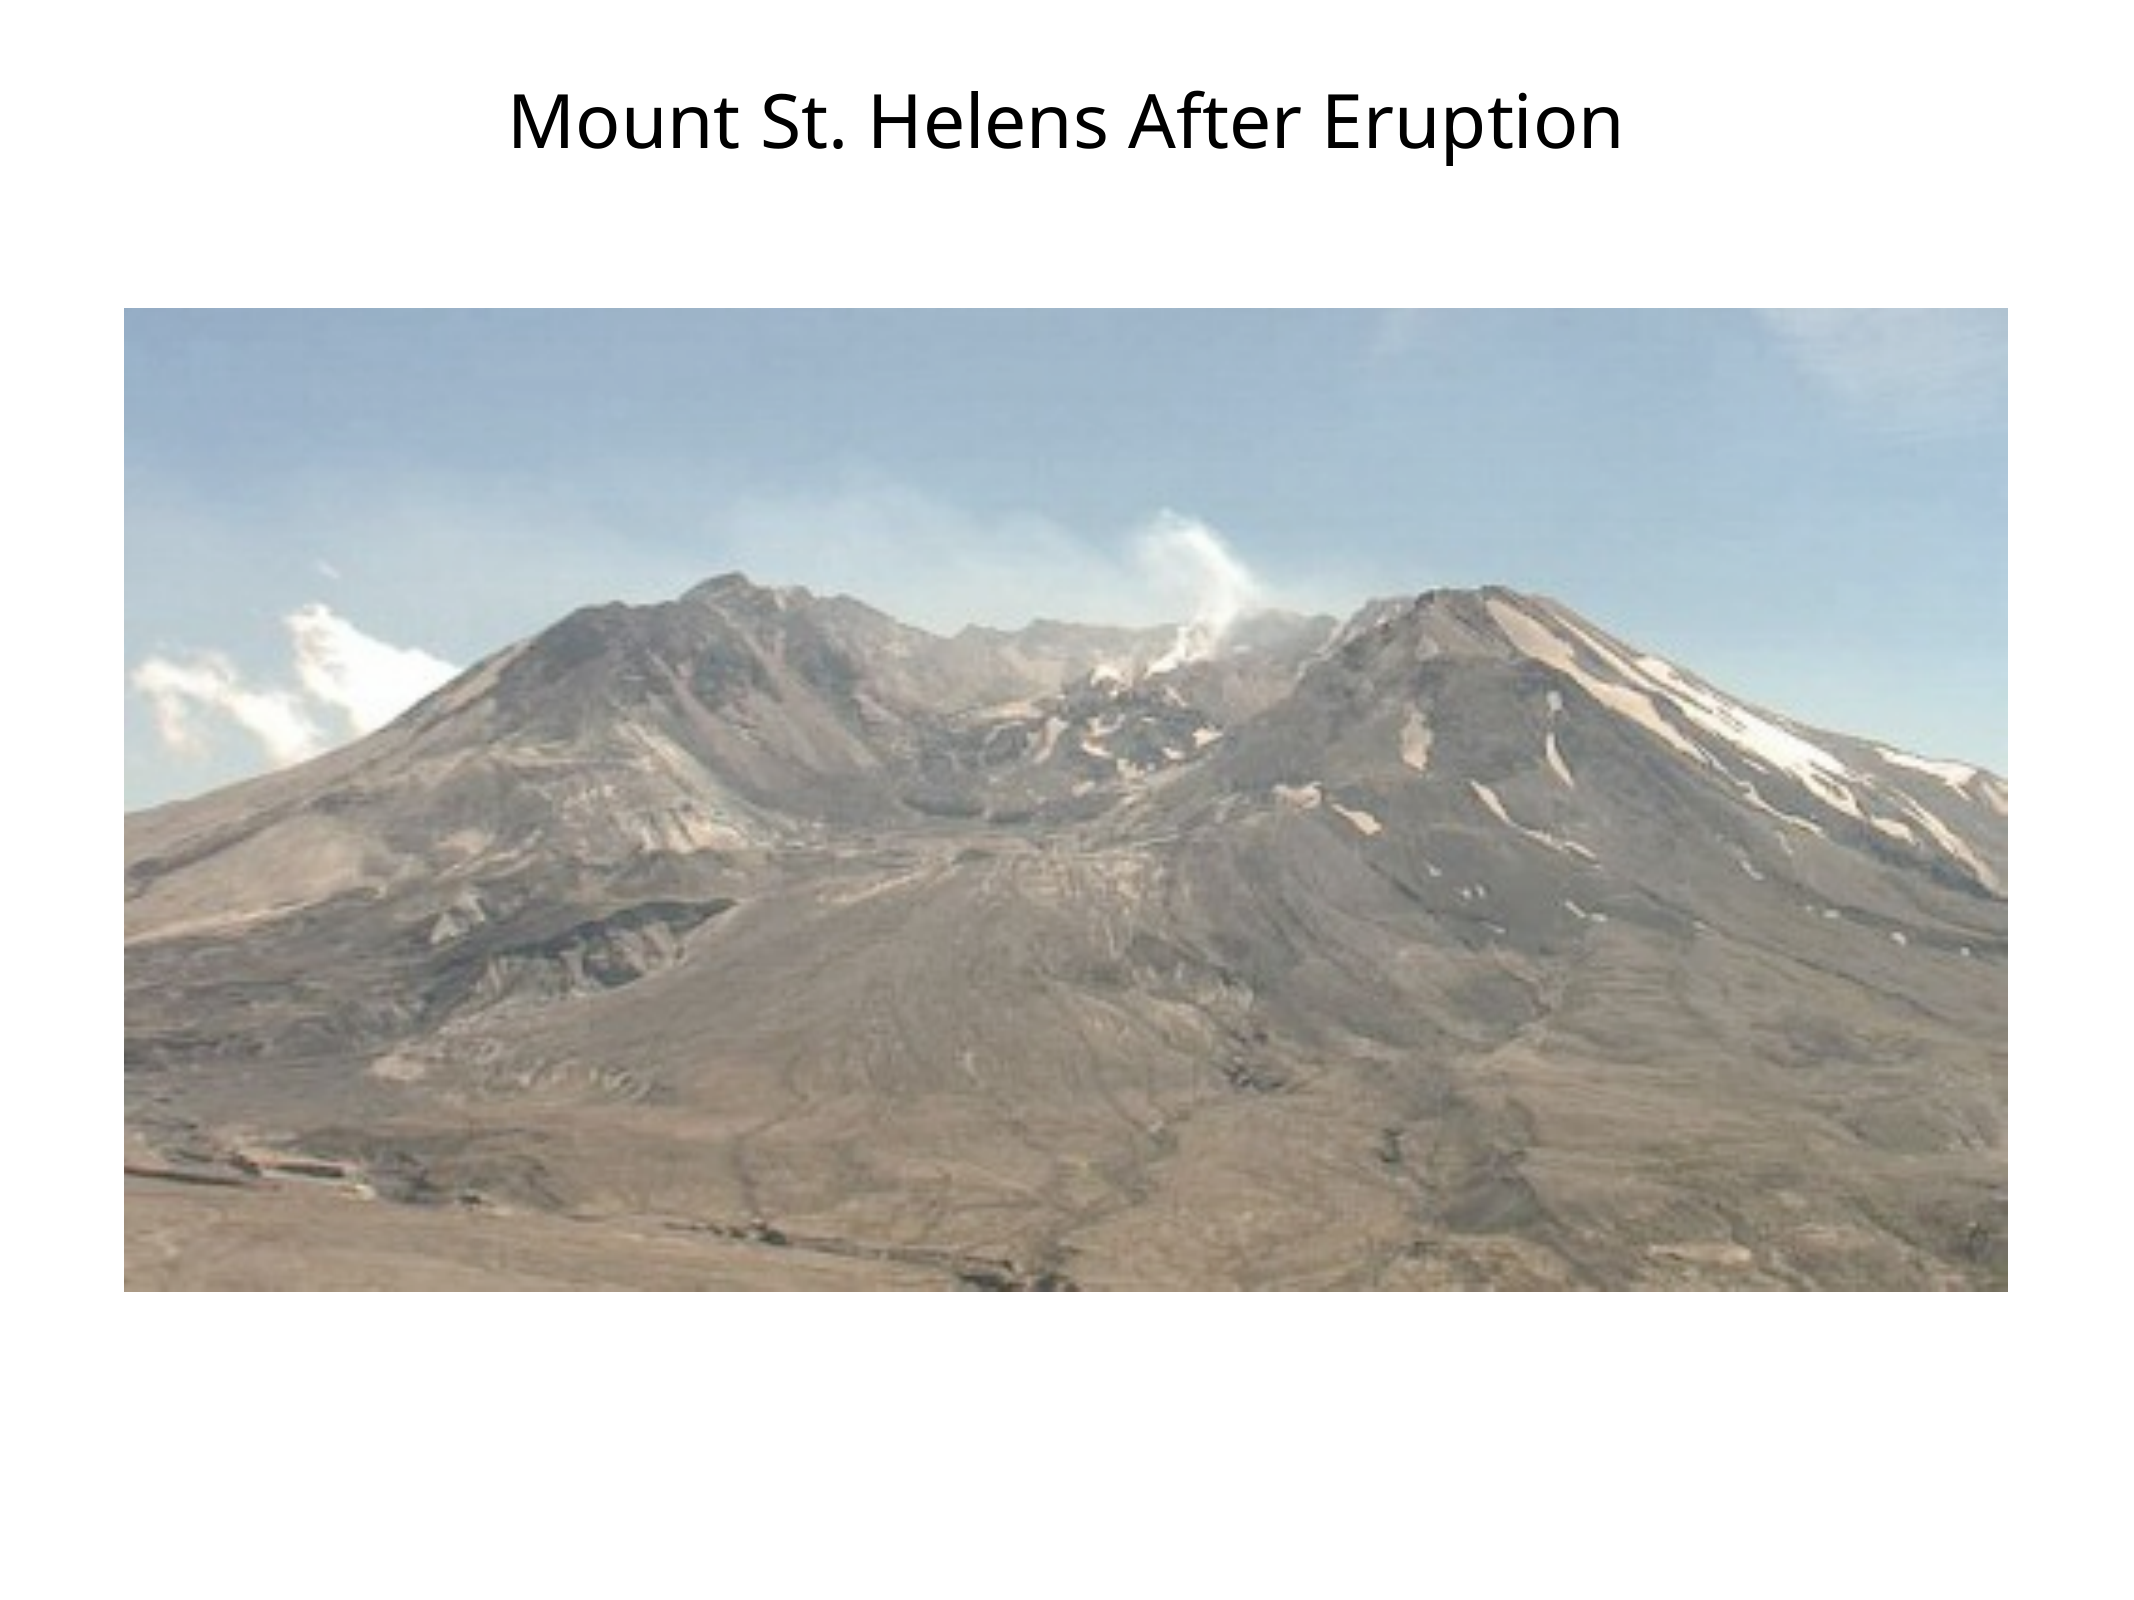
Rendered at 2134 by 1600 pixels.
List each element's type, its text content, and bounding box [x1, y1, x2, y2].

text_box Mount St. Helens After Eruption [499, 64, 1634, 172]
picture [123, 308, 2009, 1292]
